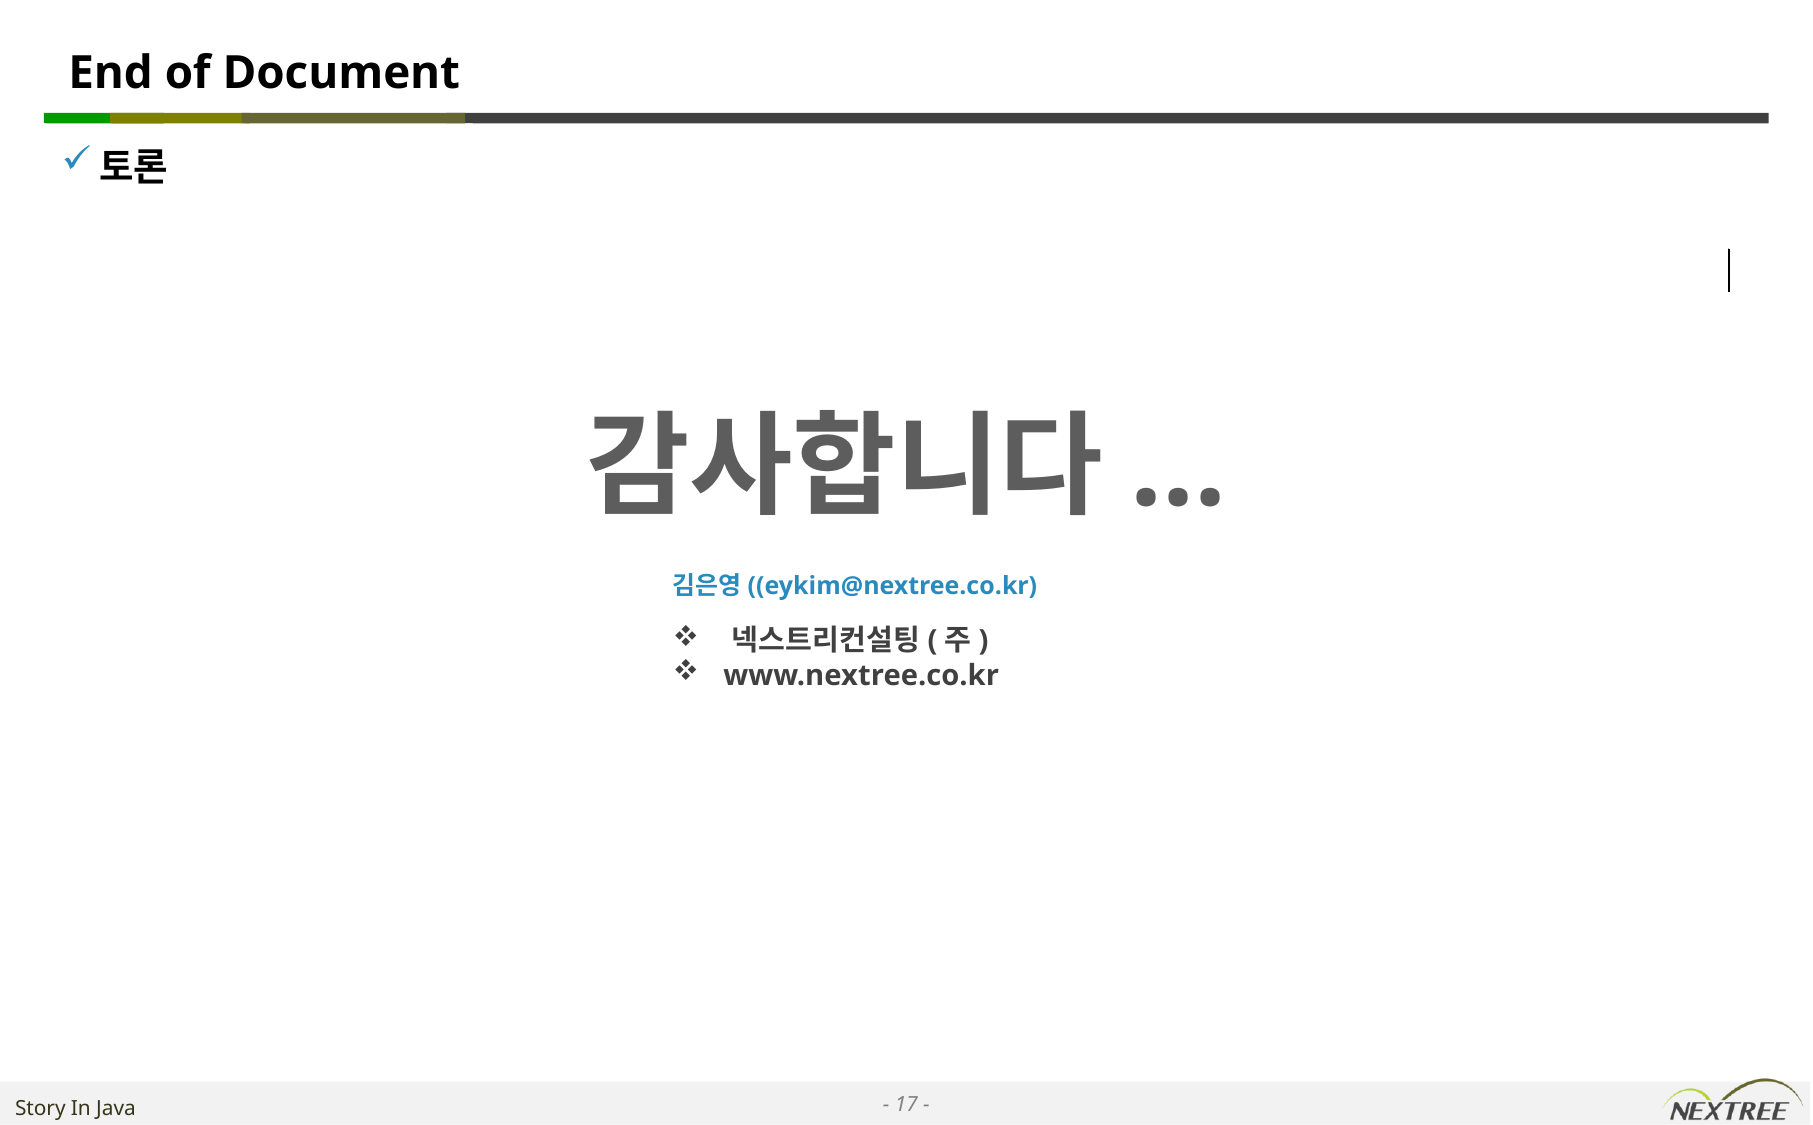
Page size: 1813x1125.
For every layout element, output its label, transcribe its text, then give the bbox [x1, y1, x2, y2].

list 토론 [55, 137, 1757, 195]
list 김은영((eykim@nextree.co.kr) [658, 562, 1167, 610]
title End of Document [61, 22, 1709, 119]
picture [1662, 1078, 1804, 1122]
